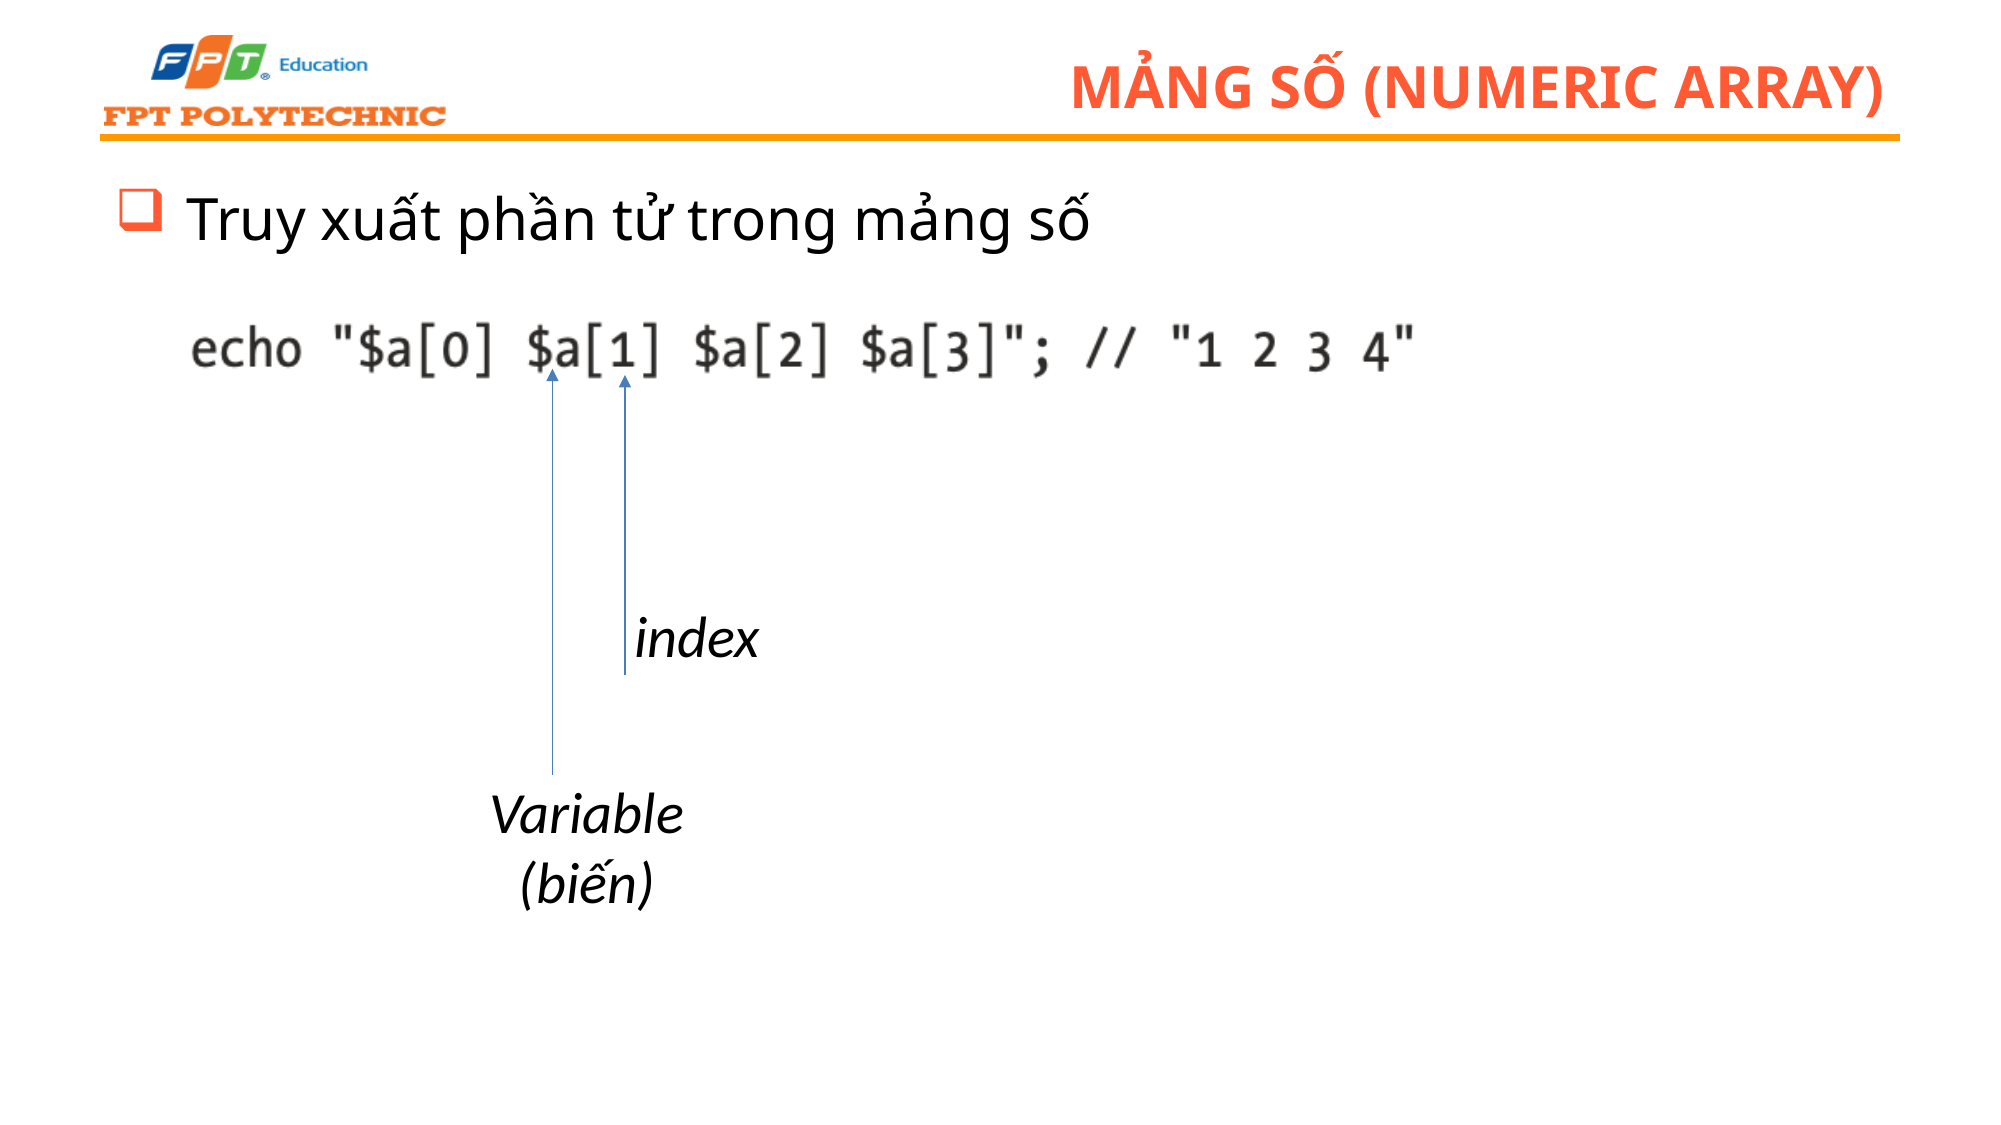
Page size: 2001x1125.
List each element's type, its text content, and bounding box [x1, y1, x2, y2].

picture [104, 35, 450, 126]
text_box Variable (biến) [474, 768, 700, 923]
picture [161, 289, 1513, 426]
title Mảng số (numeric array) [450, 45, 1900, 125]
text_box index [628, 591, 775, 677]
list Truy xuất phần tử trong mảng số [99, 174, 1900, 1038]
